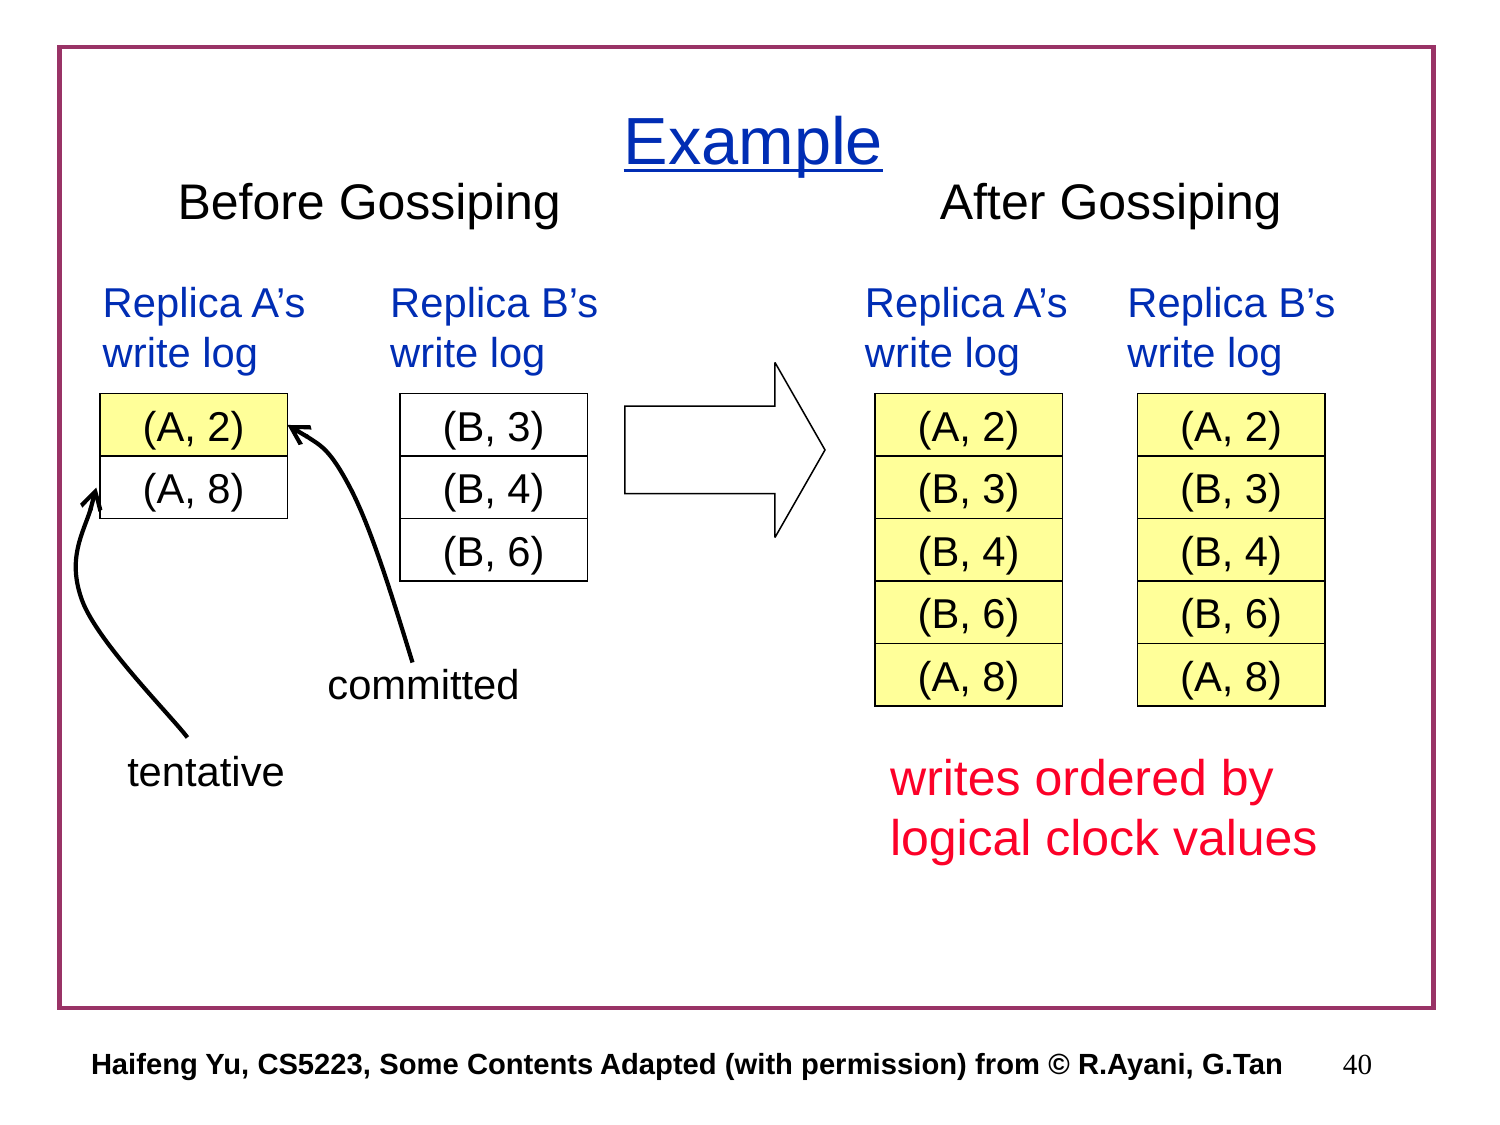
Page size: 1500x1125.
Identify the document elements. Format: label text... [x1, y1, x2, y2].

text_box [624, 362, 826, 538]
text_box committed [312, 650, 535, 716]
slide_number 40 [1326, 1024, 1388, 1101]
text_box tentative [112, 737, 301, 803]
text_box writes ordered by logical clock values [875, 737, 1378, 873]
text_box (A, 8) [1137, 643, 1325, 706]
text_box (B, 3) [875, 455, 1063, 518]
title Example [115, 69, 1392, 207]
text_box Replica B’s write log [1112, 268, 1363, 384]
text_box Replica B’s write log [375, 268, 625, 384]
text_box (B, 3) [399, 393, 588, 455]
text_box (B, 3) [1137, 455, 1325, 518]
text_box Before Gossiping [162, 162, 577, 238]
text_box (B, 6) [1137, 580, 1325, 643]
text_box [287, 424, 409, 650]
text_box (B, 4) [1137, 518, 1325, 580]
text_box (A, 2) [875, 393, 1063, 455]
text_box (A, 8) [875, 643, 1063, 706]
text_box (A, 2) [1137, 393, 1325, 455]
text_box After Gossiping [924, 162, 1298, 238]
text_box Replica A’s write log [849, 268, 1100, 384]
text_box (A, 8) [99, 455, 288, 519]
text_box (A, 2) [99, 393, 288, 455]
text_box (B, 4) [399, 455, 588, 518]
text_box (B, 6) [399, 518, 588, 581]
text_box (B, 4) [875, 518, 1063, 580]
text_box (B, 6) [875, 580, 1063, 643]
footer Haifeng Yu, CS5223, Some Contents Adapted (with permission) from © R.Ayani, G.Tan [49, 1024, 1326, 1101]
text_box Replica A’s write log [87, 268, 338, 384]
text_box [75, 487, 188, 737]
